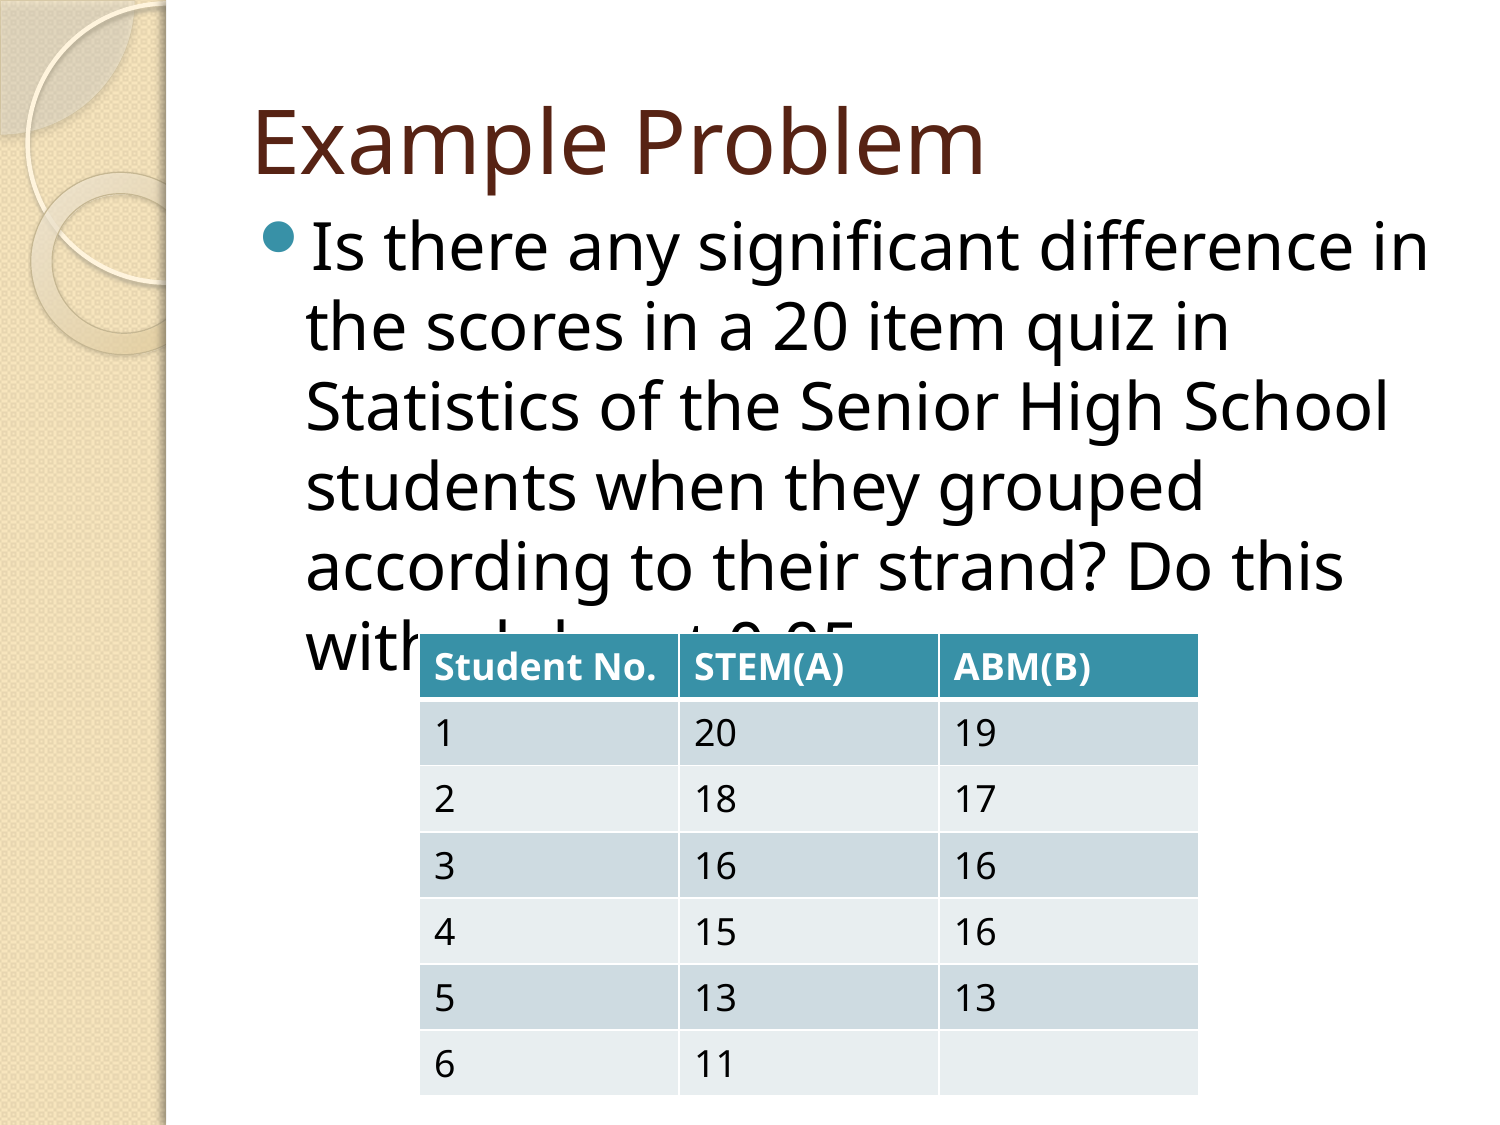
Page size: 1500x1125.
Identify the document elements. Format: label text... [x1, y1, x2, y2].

title Example Problem [235, 45, 1466, 233]
list Is there any significant difference in the scores in a 20 item quiz in Statistics of the Senior High School students when they grouped according to their strand? Do this with alpha at 0.05. [230, 196, 1454, 640]
table_cell 13 [940, 965, 1198, 1029]
table_cell 1 [420, 702, 678, 765]
table_cell 5 [420, 965, 678, 1029]
table_cell 6 [420, 1031, 678, 1095]
table_cell 11 [680, 1031, 938, 1095]
table_cell 16 [940, 833, 1198, 897]
table_cell 19 [940, 702, 1198, 765]
table_cell [940, 1031, 1198, 1095]
table_header Student No. [420, 634, 678, 697]
table_cell 17 [940, 766, 1198, 831]
table_cell 13 [680, 965, 938, 1029]
table_cell 16 [940, 899, 1198, 963]
table_cell 3 [420, 833, 678, 897]
table_header ABM(B) [940, 634, 1198, 697]
table_header STEM(A) [680, 634, 938, 697]
table_cell 16 [680, 833, 938, 897]
table_cell 15 [680, 899, 938, 963]
table_cell 4 [420, 899, 678, 963]
table_cell 20 [680, 702, 938, 765]
table_cell 18 [680, 766, 938, 831]
table_cell 2 [420, 766, 678, 831]
